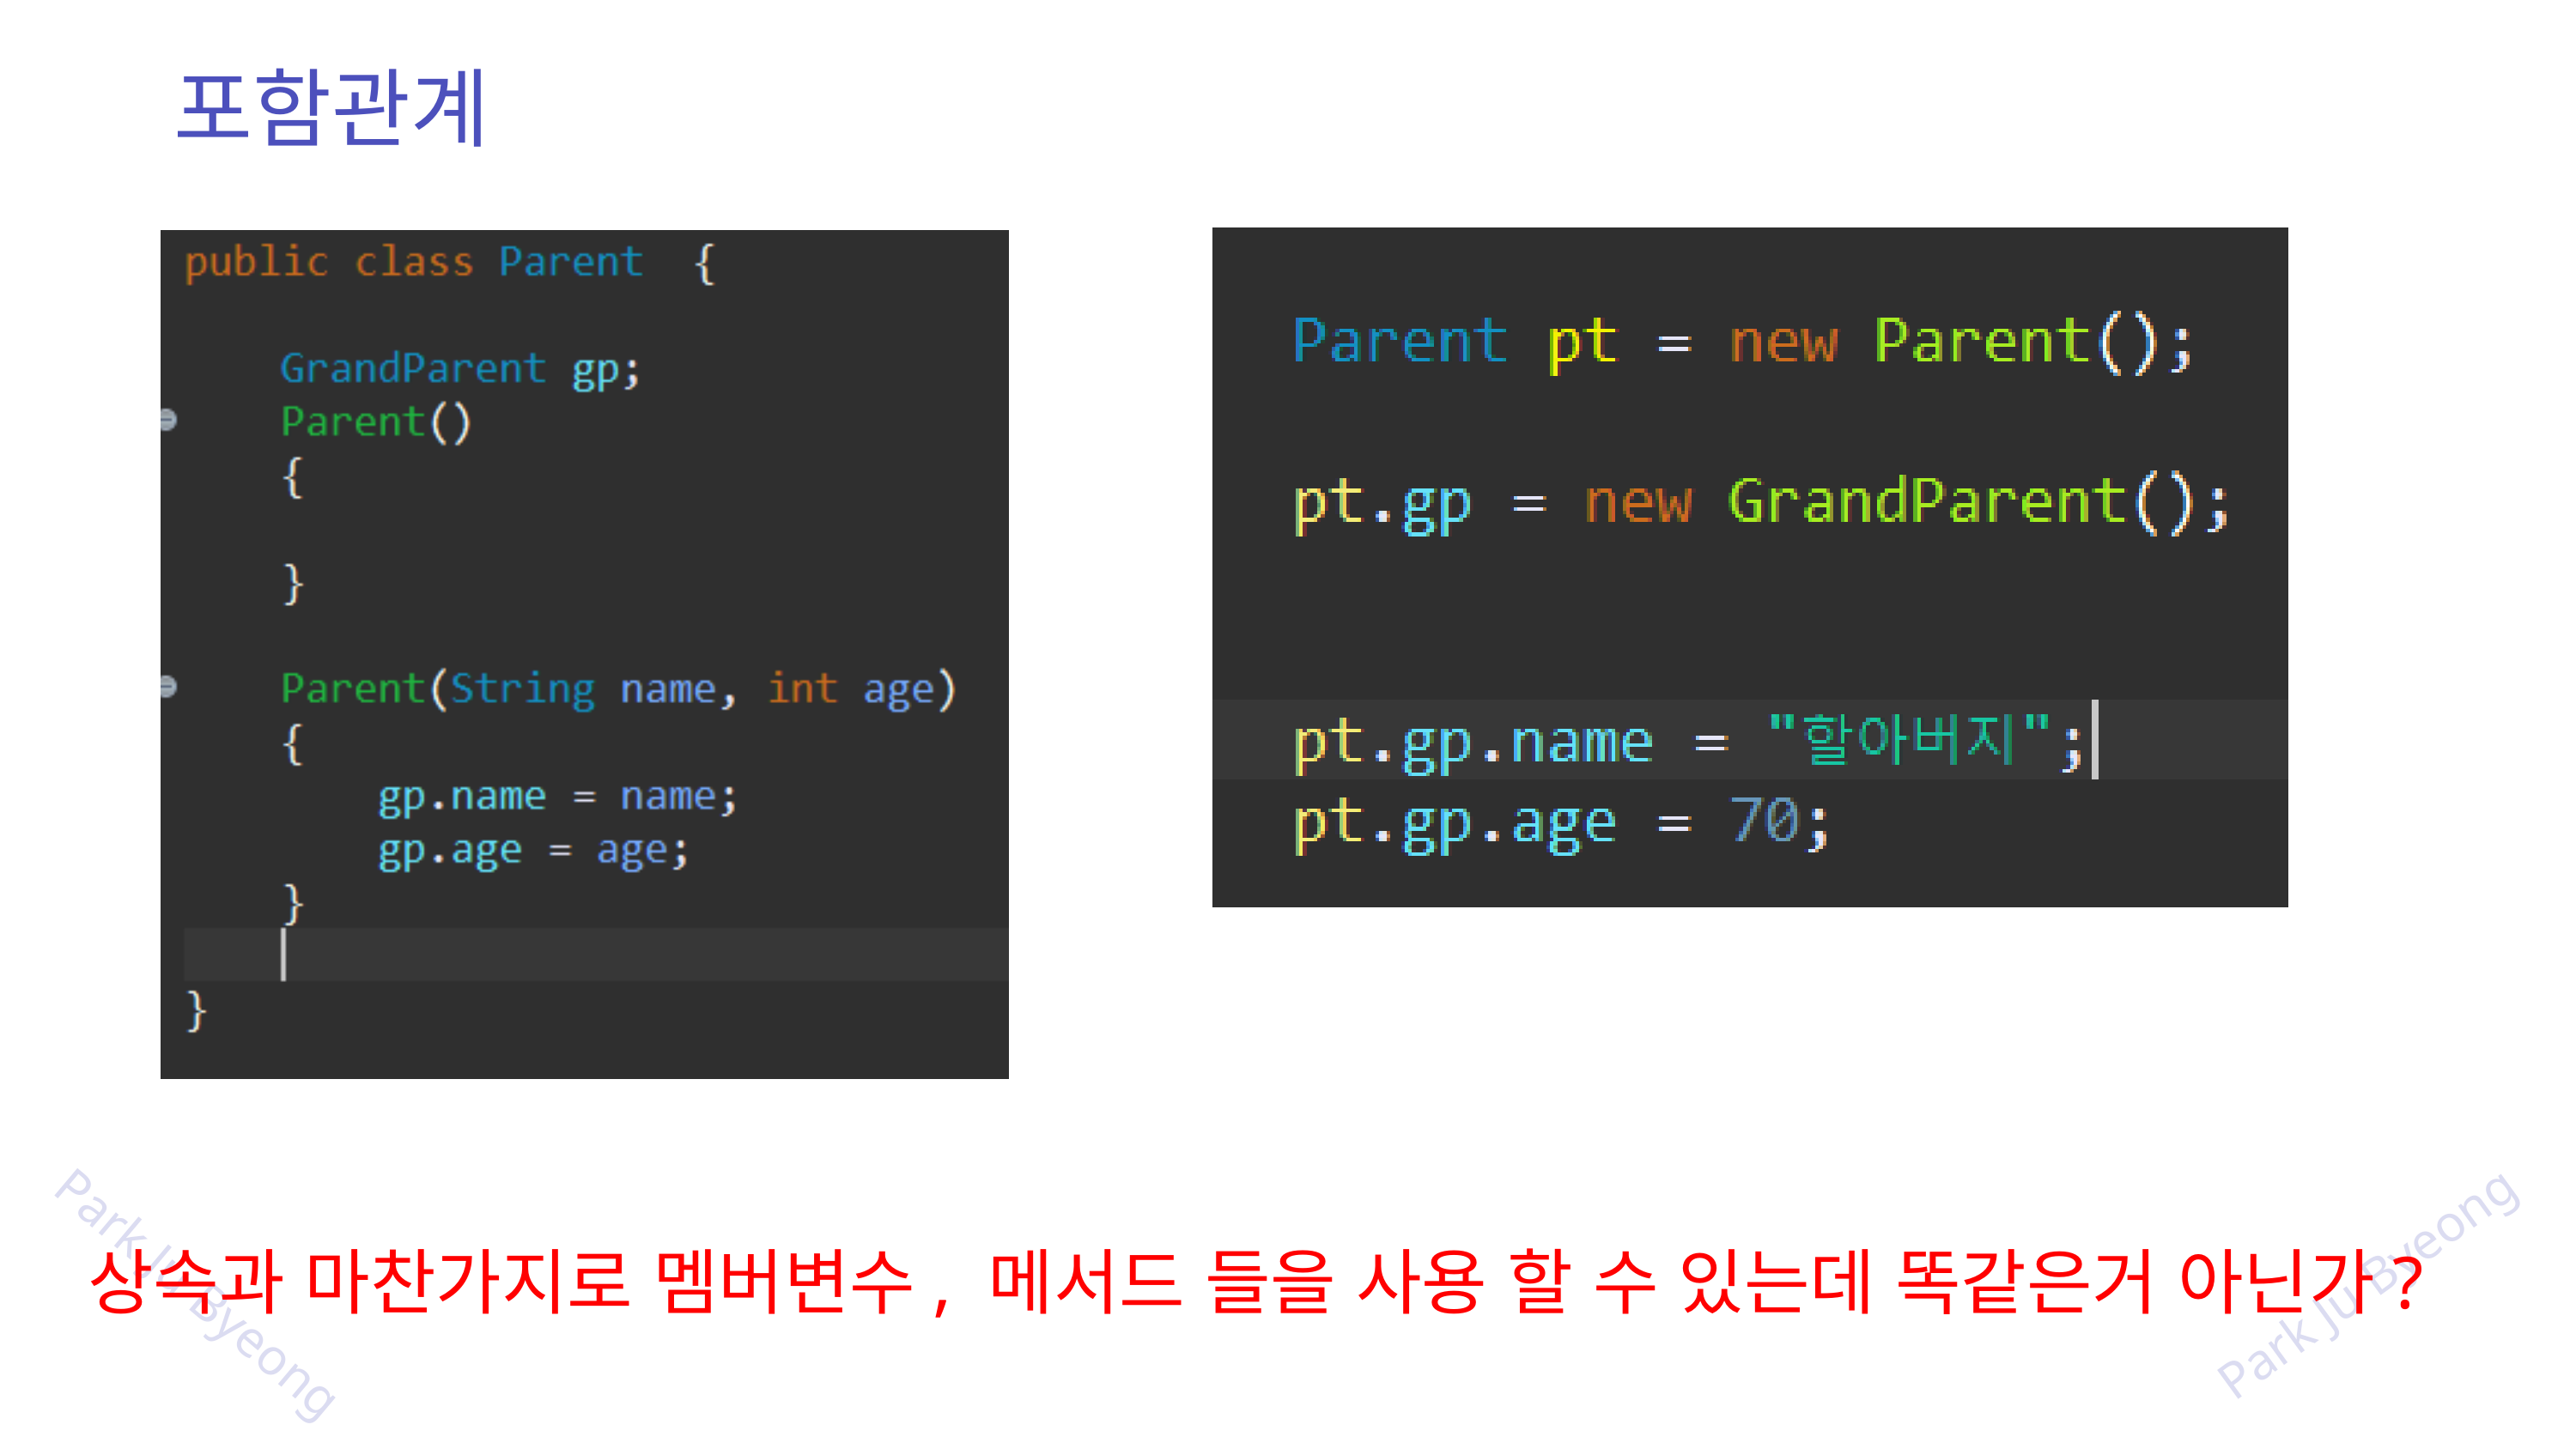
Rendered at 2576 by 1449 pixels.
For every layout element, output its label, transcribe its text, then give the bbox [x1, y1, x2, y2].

text_box 포함관계 [161, 48, 580, 164]
text_box 상속과 마찬가지로 멤버변수, 메서드 들을 사용 할 수 있는데 똑같은거 아닌가? [75, 1230, 2576, 1330]
picture [1212, 227, 2288, 907]
picture [161, 230, 1010, 1079]
